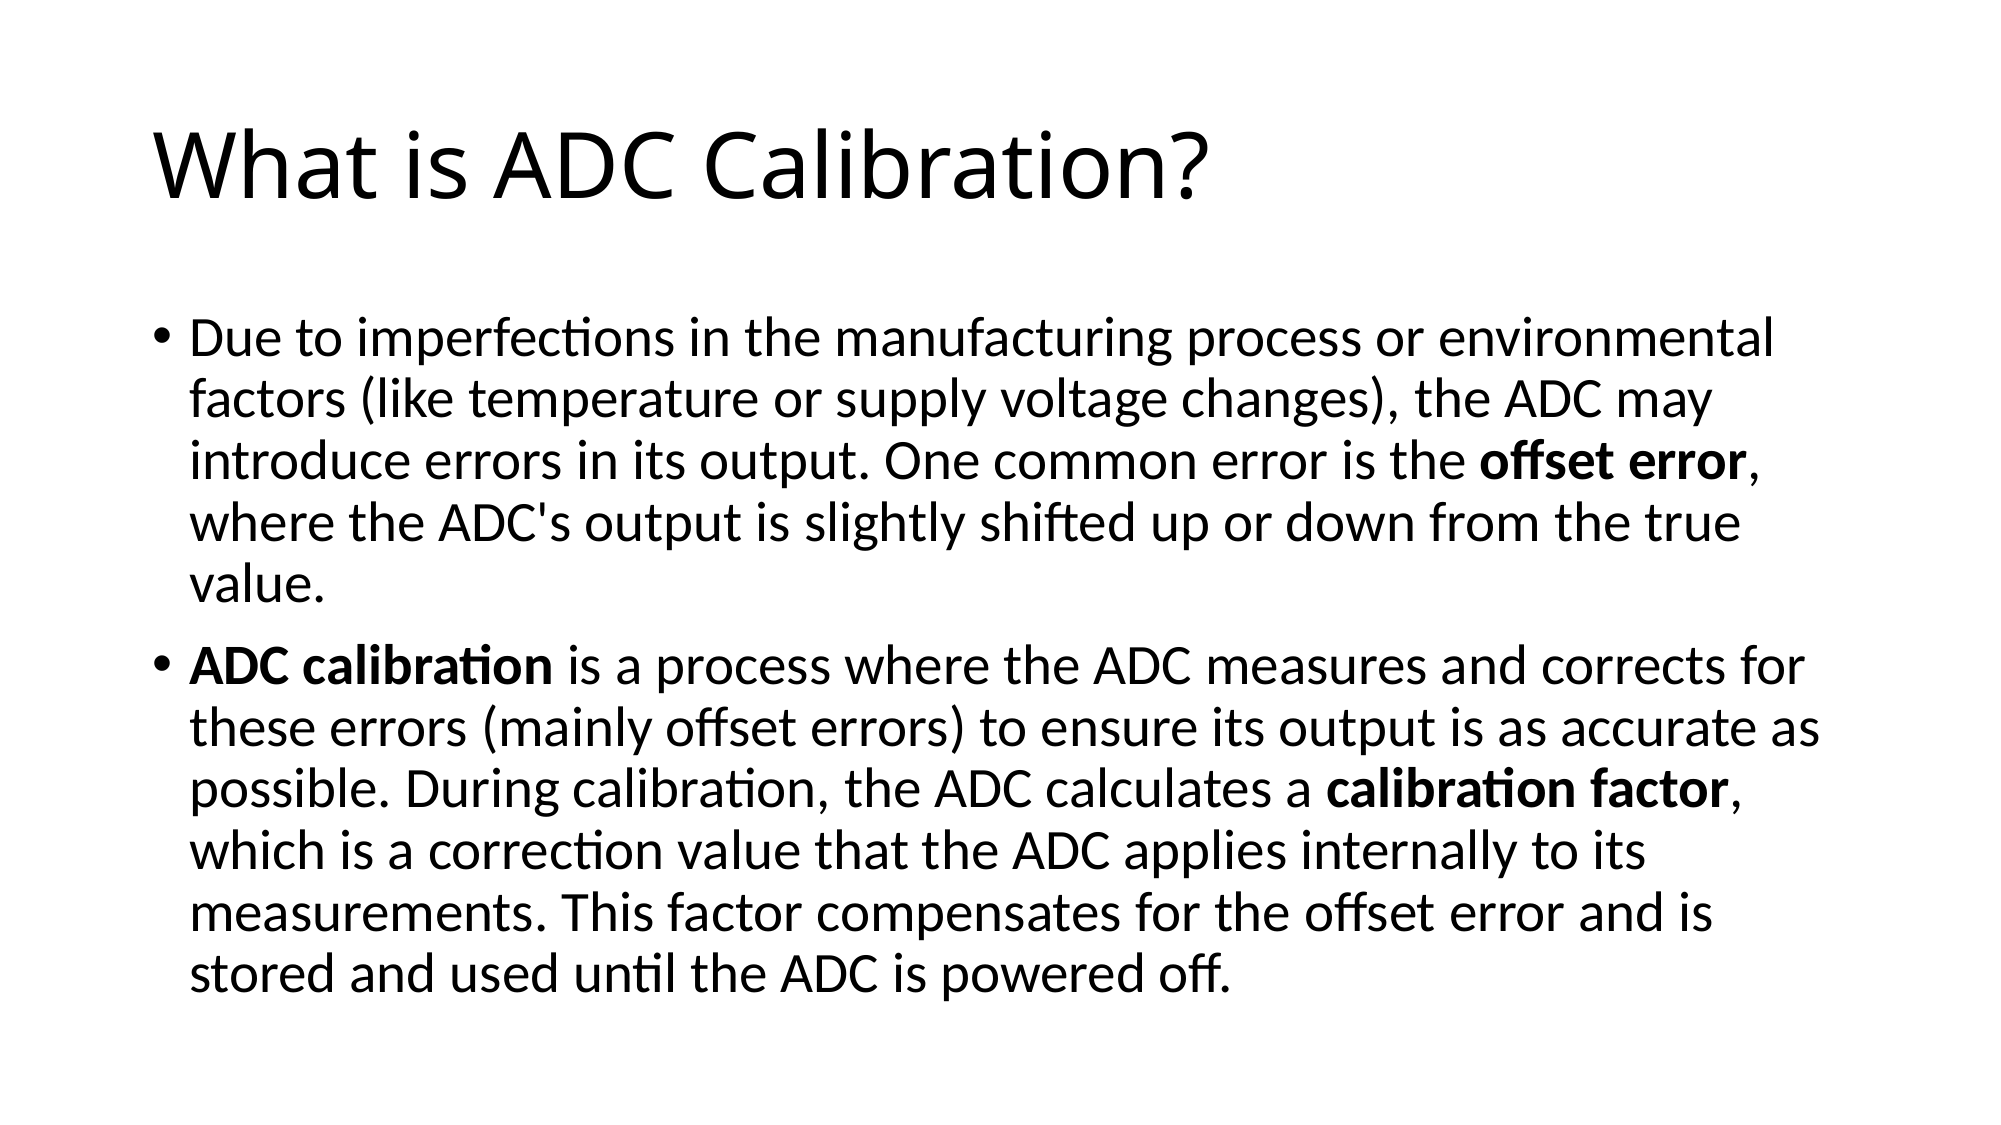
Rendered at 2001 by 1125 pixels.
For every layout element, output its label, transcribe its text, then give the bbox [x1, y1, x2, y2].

title What is ADC Calibration? [137, 59, 1863, 278]
list Due to imperfections in the manufacturing process or environmental factors (like temperature or supply voltage changes), the ADC may introduce errors in its output. One common error is the offset error, where the ADC's output is slightly shifted up or down from the true value. ADC calibration is a process where the ADC measures and corrects for these errors (mainly offset errors) to ensure its output is as accurate as possible. During calibration, the ADC calculates a calibration factor, which is a correction value that the ADC applies internally to its measurements. This factor compensates for the offset error and is stored and used until the ADC is powered off. [137, 299, 1863, 1014]
